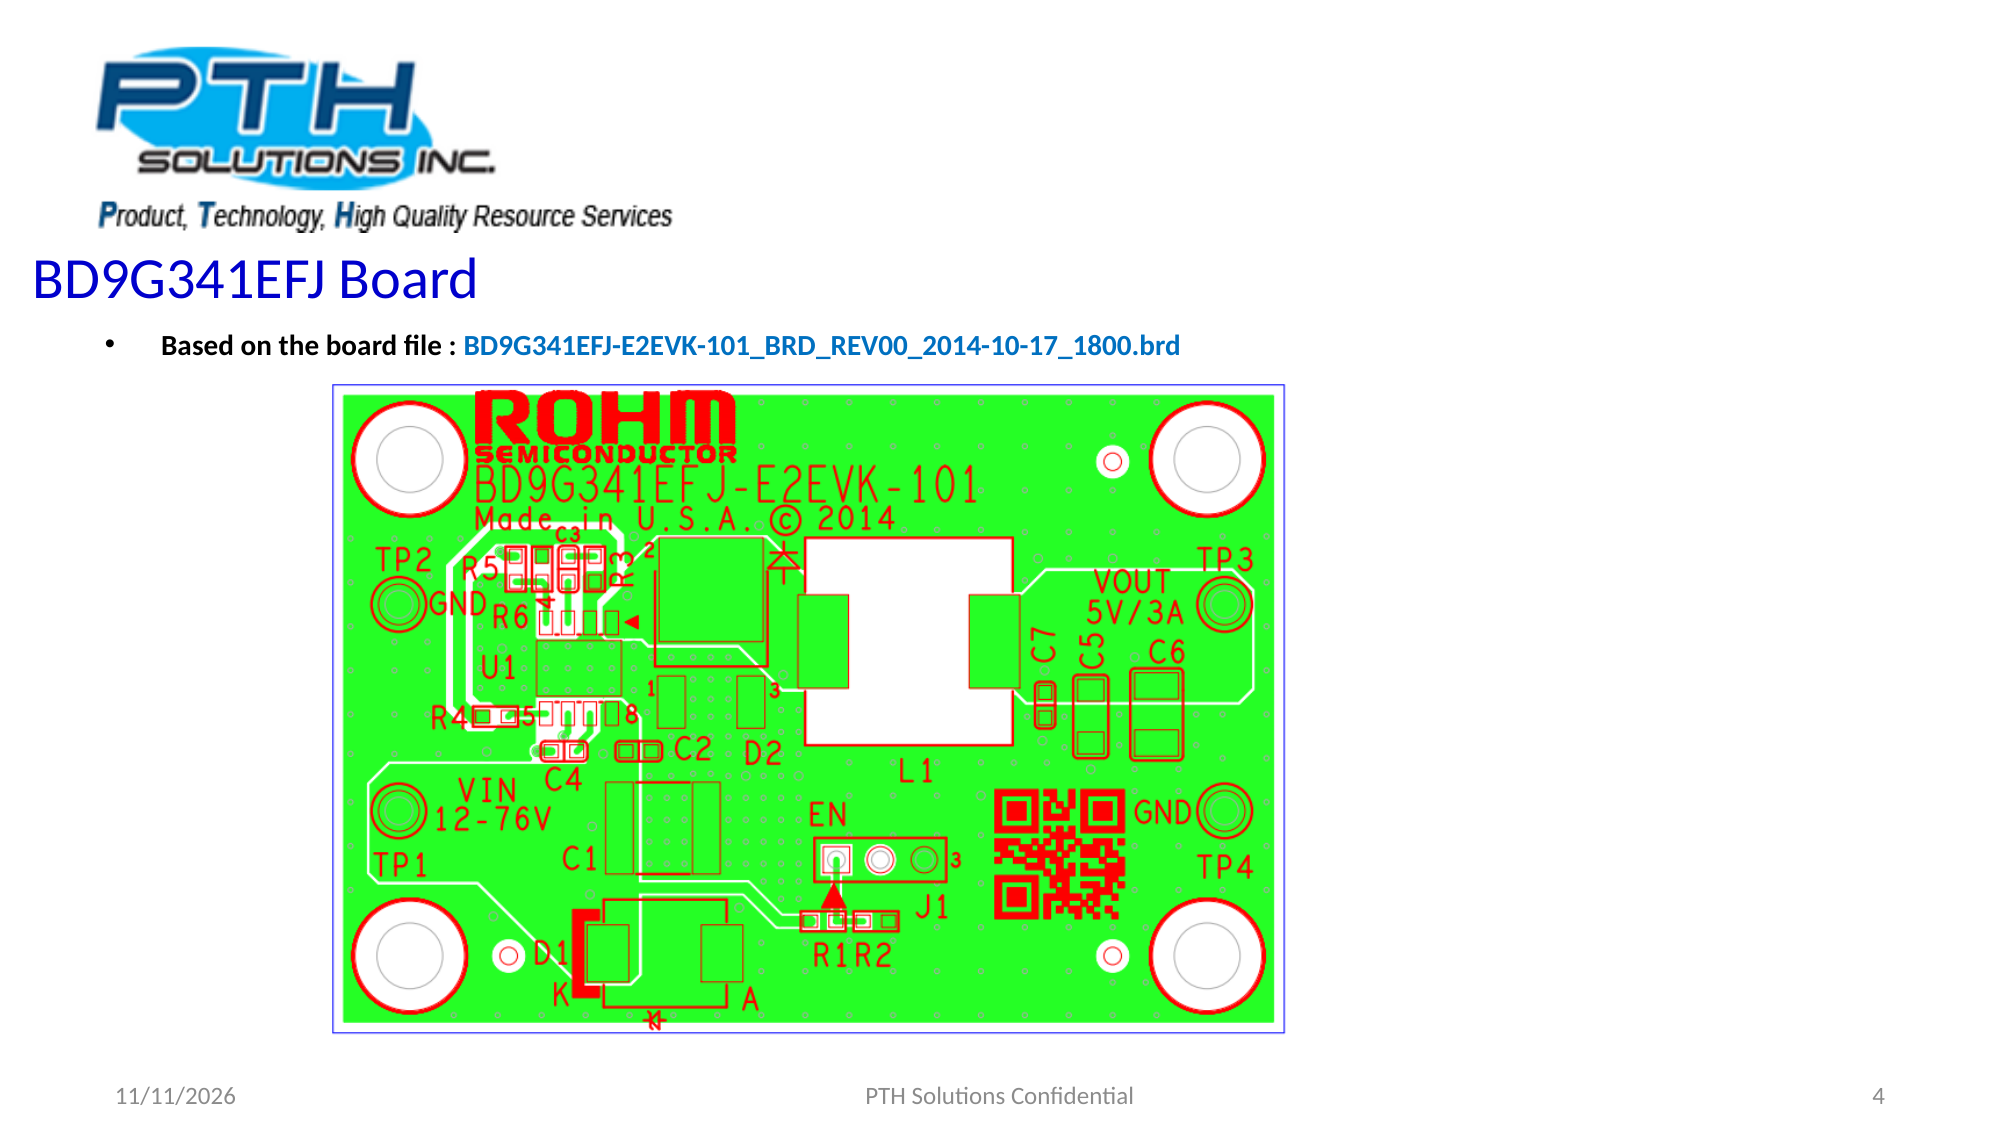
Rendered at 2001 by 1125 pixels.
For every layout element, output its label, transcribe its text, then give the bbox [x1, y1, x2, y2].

footer PTH Solutions Confidential [683, 1065, 1317, 1125]
list Based on the board file : BD9G341EFJ-E2EVK-101_BRD_REV00_2014-10-17_1800.brd [90, 318, 1953, 968]
picture [323, 368, 1294, 1045]
text_box BD9G341EFJ Board [17, 232, 663, 318]
picture [89, 45, 716, 234]
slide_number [99, 1065, 567, 1125]
slide_number 4 [1433, 1065, 1900, 1125]
